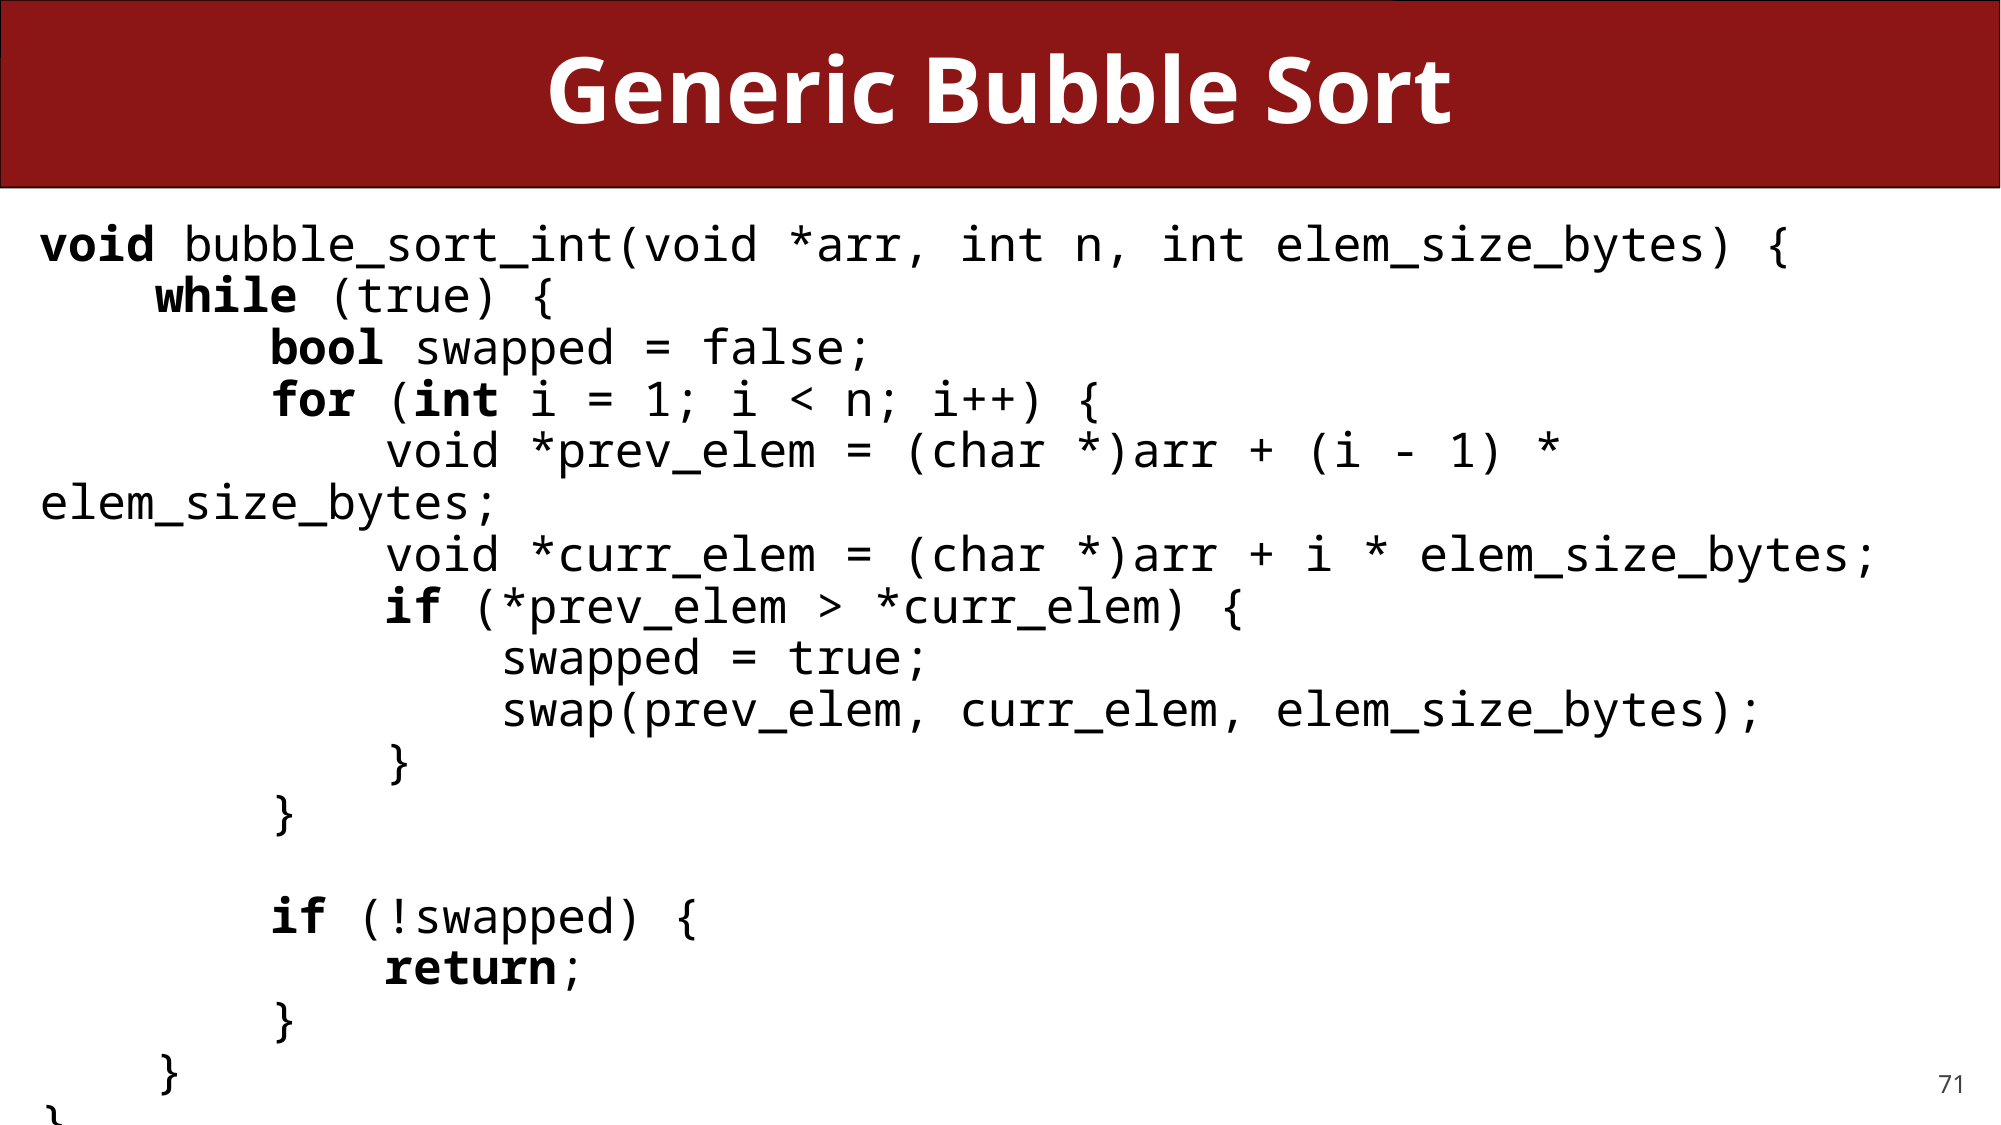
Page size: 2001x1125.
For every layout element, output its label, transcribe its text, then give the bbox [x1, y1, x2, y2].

list void bubble_sort_int(void *arr, int n, int elem_size_bytes) { while (true) { bool swapped = false; for (int i = 1; i < n; i++) { void *prev_elem = (char *)arr + (i - 1) * elem_size_bytes; void *curr_elem = (char *)arr + i * elem_size_bytes; if (*prev_elem > *curr_elem) { swapped = true; swap(prev_elem, curr_elem, elem_size_bytes); } } if (!swapped) { return; } } } [24, 212, 1963, 1063]
title Generic Bubble Sort [75, 0, 1925, 188]
